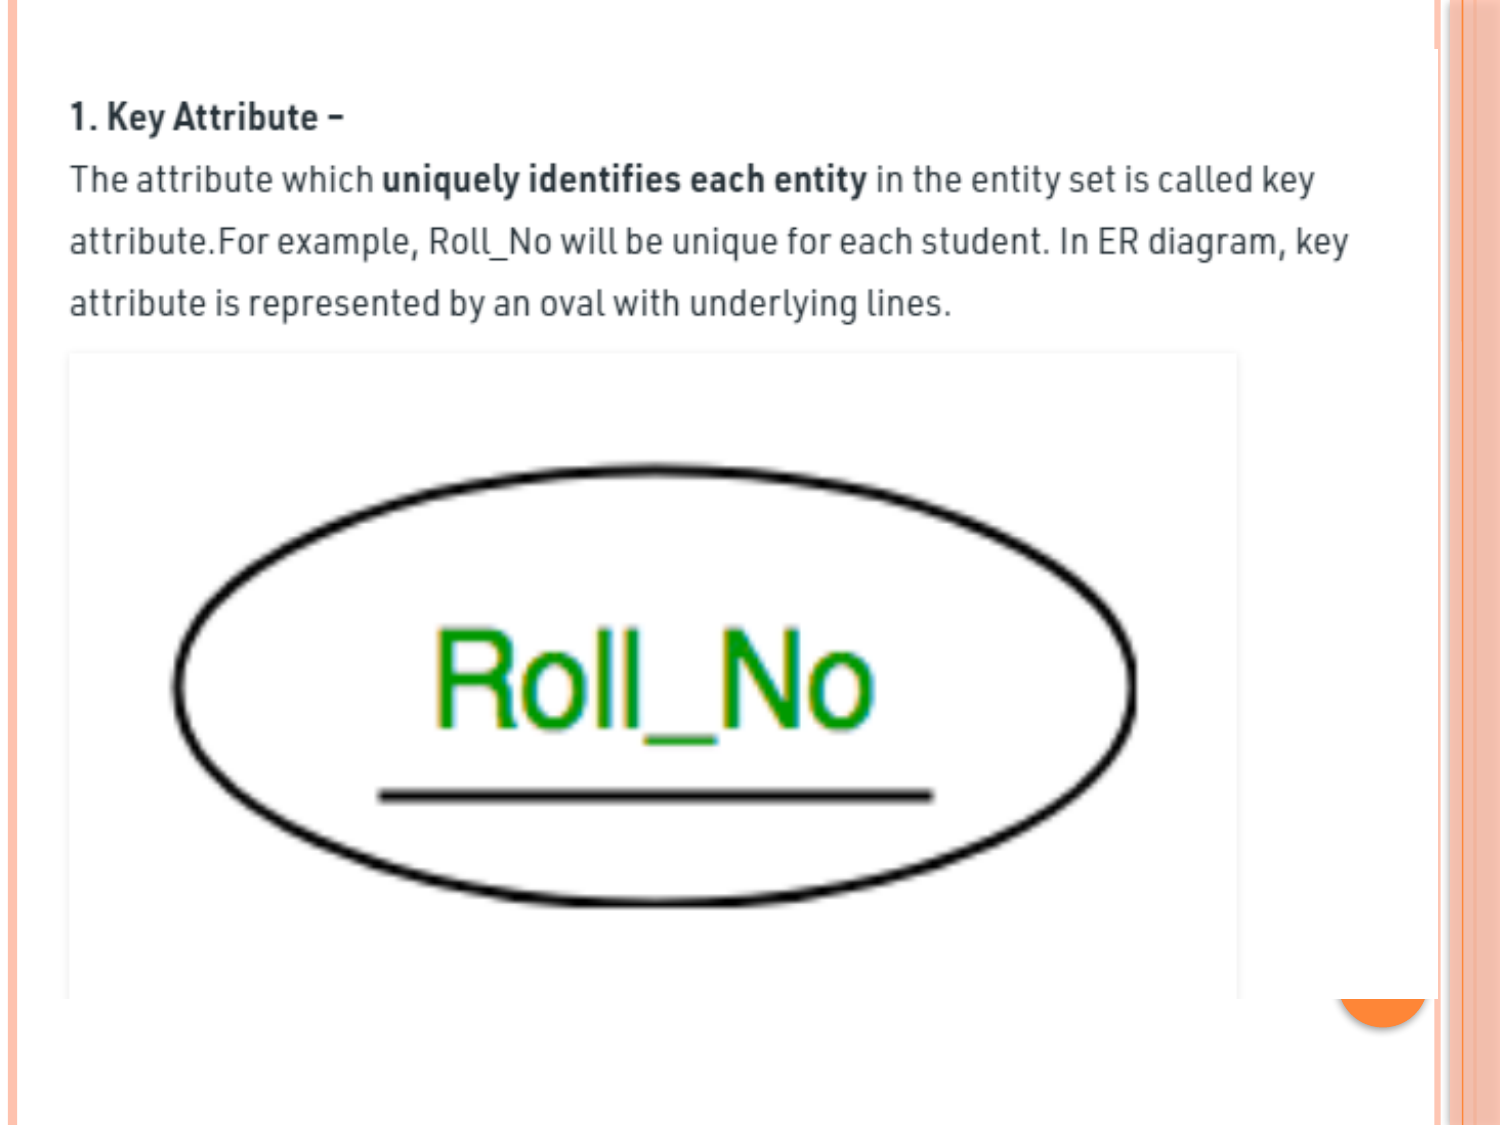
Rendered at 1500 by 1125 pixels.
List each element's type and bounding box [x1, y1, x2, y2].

list [36, 49, 1438, 999]
